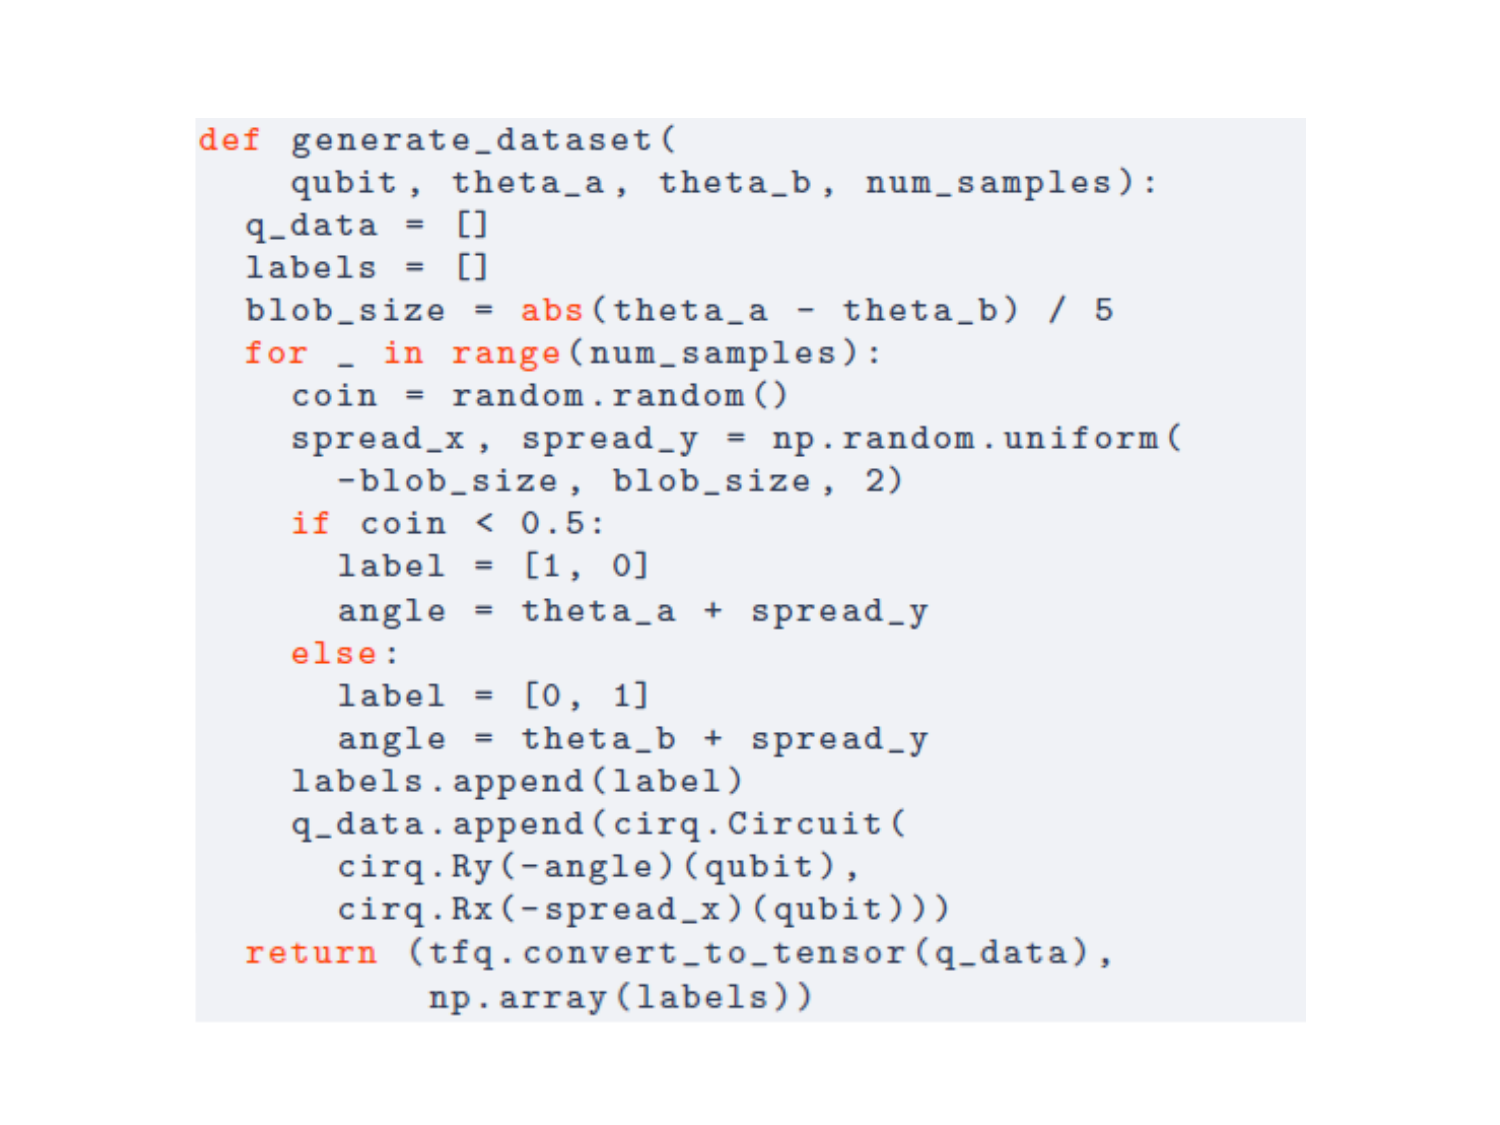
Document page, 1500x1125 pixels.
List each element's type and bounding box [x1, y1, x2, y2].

picture [194, 118, 1306, 1025]
